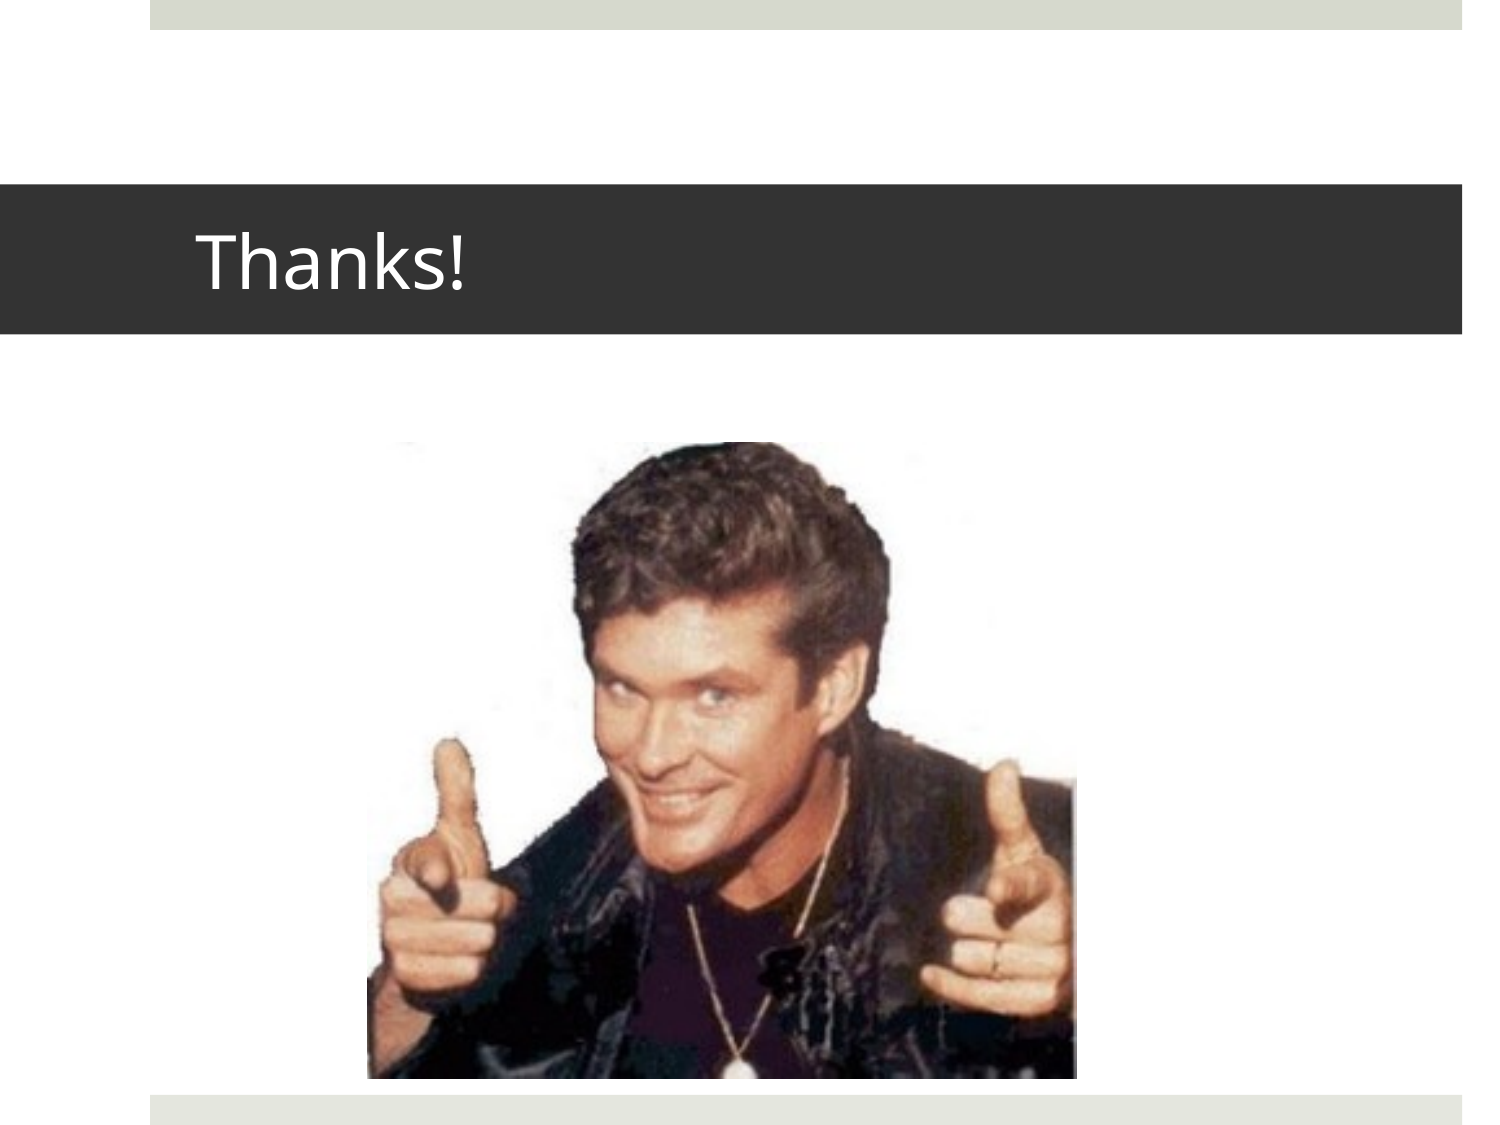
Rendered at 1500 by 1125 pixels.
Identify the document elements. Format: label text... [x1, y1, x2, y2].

title Thanks! [0, 184, 1463, 335]
picture [367, 441, 1077, 1079]
